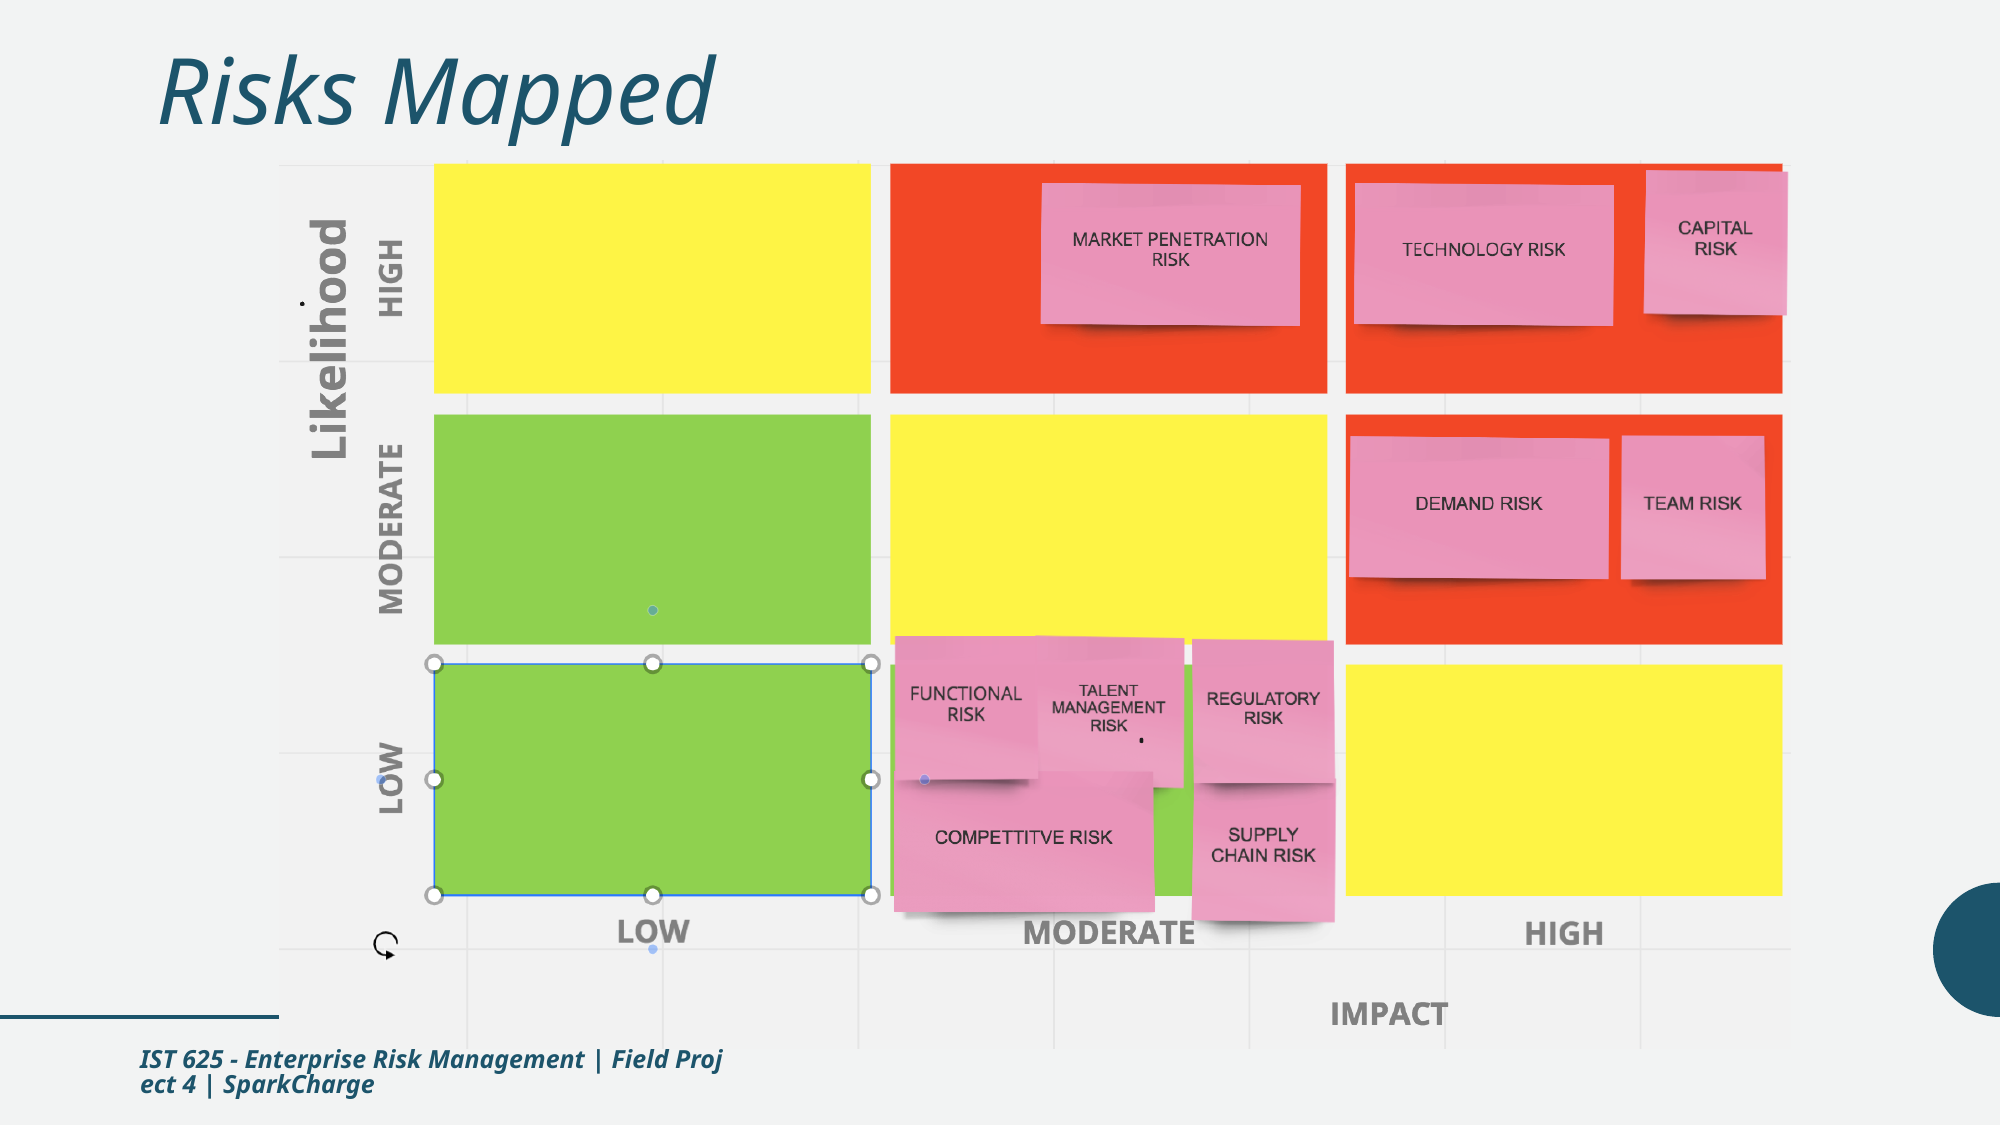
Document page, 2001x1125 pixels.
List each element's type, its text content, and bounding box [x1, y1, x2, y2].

footer IST 625 - Enterprise Risk Management | Field Project 4 | SparkCharge [125, 1035, 751, 1096]
title Risks Mapped [121, 37, 751, 851]
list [279, 160, 1791, 1049]
